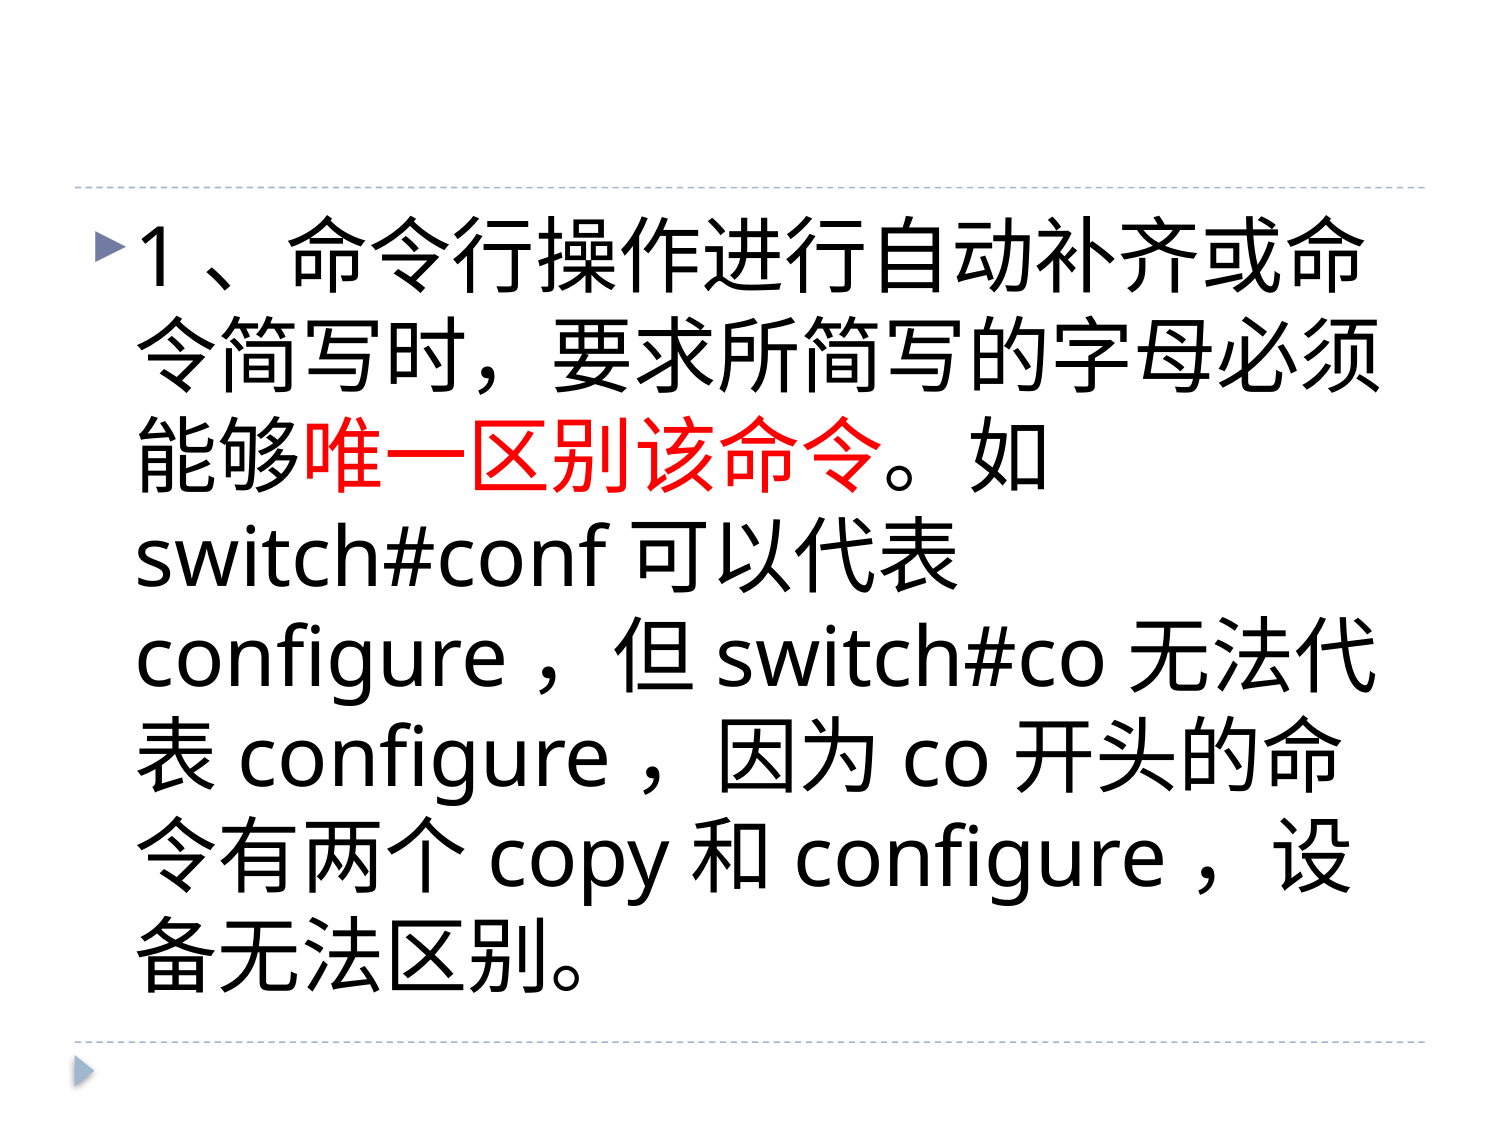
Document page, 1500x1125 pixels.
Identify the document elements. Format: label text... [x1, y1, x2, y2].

list 1、命令行操作进行自动补齐或命令简写时，要求所简写的字母必须能够唯一区别该命令。如switch#conf可以代表configure，但switch#co无法代表configure，因为co开头的命令有两个copy和configure，设备无法区别。 [75, 196, 1425, 1125]
